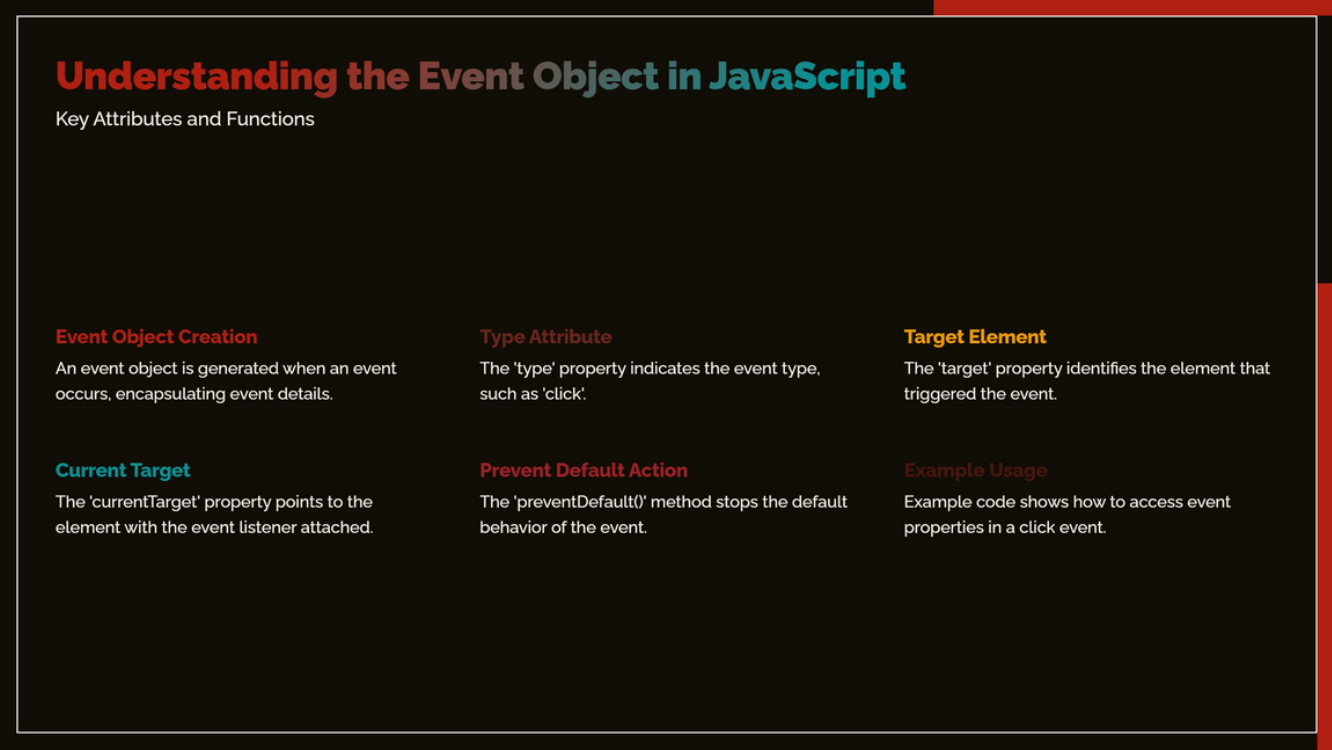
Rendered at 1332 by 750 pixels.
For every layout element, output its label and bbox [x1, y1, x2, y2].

text_box [0, 0, 1332, 750]
